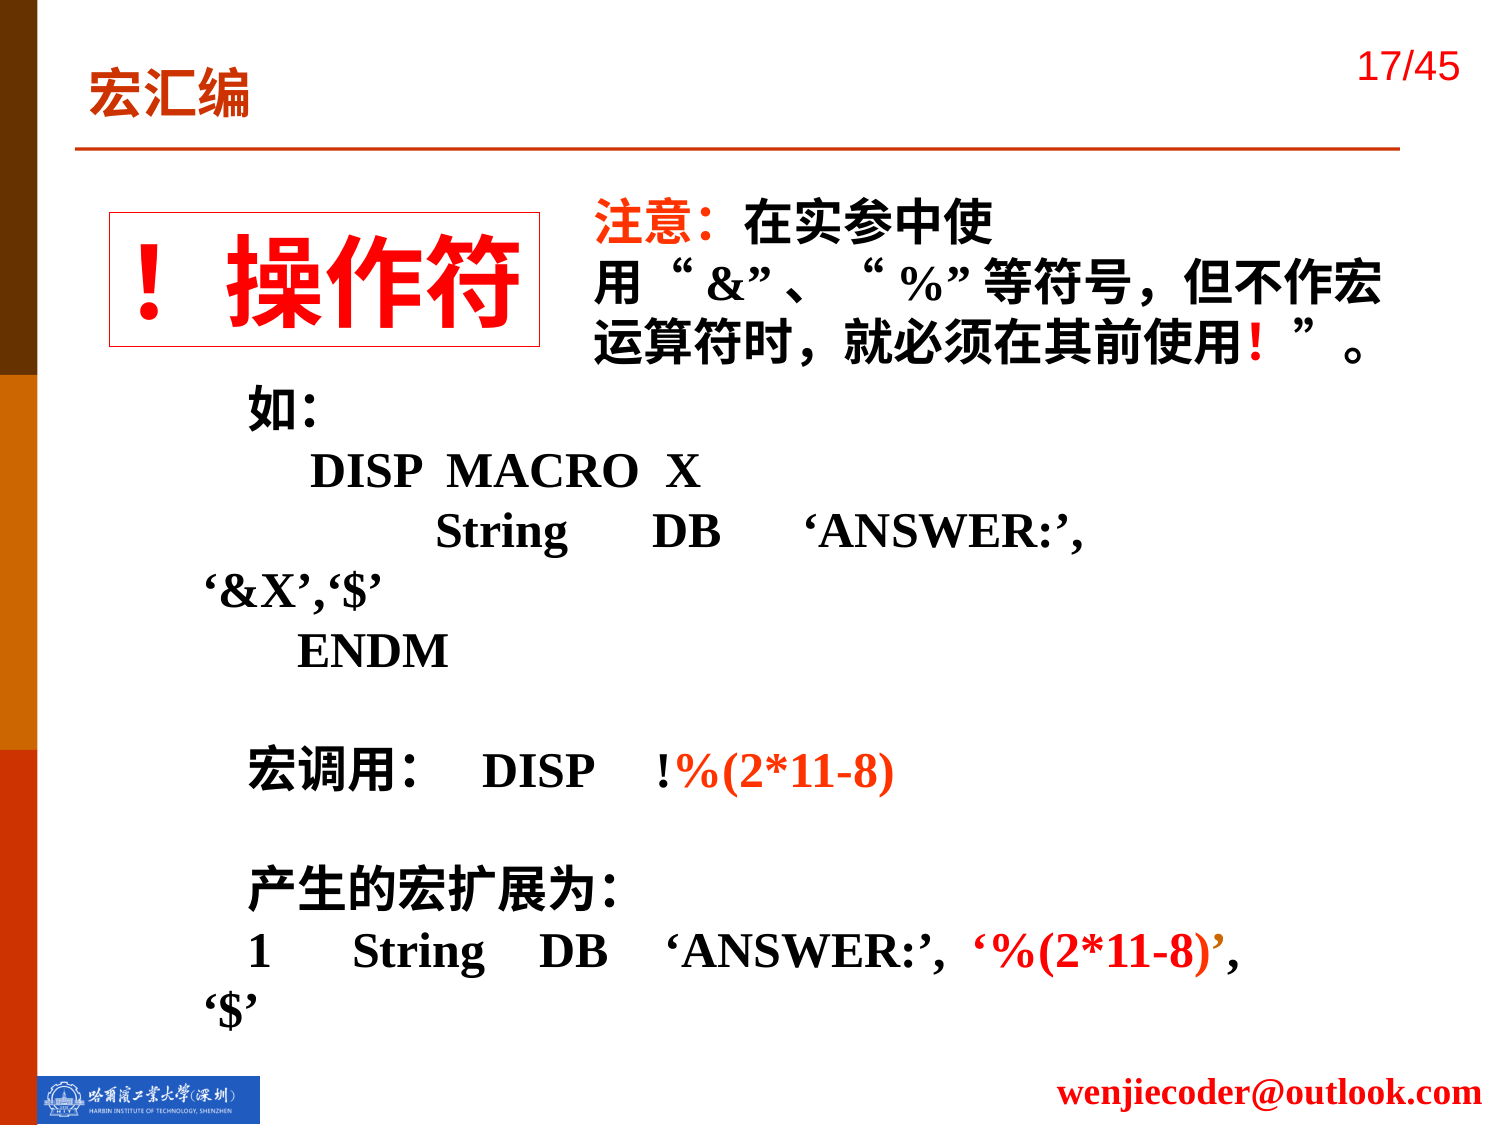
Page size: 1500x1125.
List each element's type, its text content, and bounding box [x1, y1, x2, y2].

text_box 如： DISP MACRO X String DB ‘ANSWER:’, ‘&X’,‘$’ ENDM 宏调用： DISP !%(2*11-8) 产生的宏扩展为： 1 String DB ‘ANSWER:’, ‘%(2*11-8)’, ‘$’ [187, 430, 1281, 986]
text_box ！操作符 [109, 212, 540, 347]
picture [37, 1076, 260, 1124]
text_box 注意：在实参中使用“&”、“%”等符号，但不作宏运算符时，就必须在其前使用！”。 [578, 182, 1443, 378]
text_box 宏汇编 [74, 52, 1123, 132]
